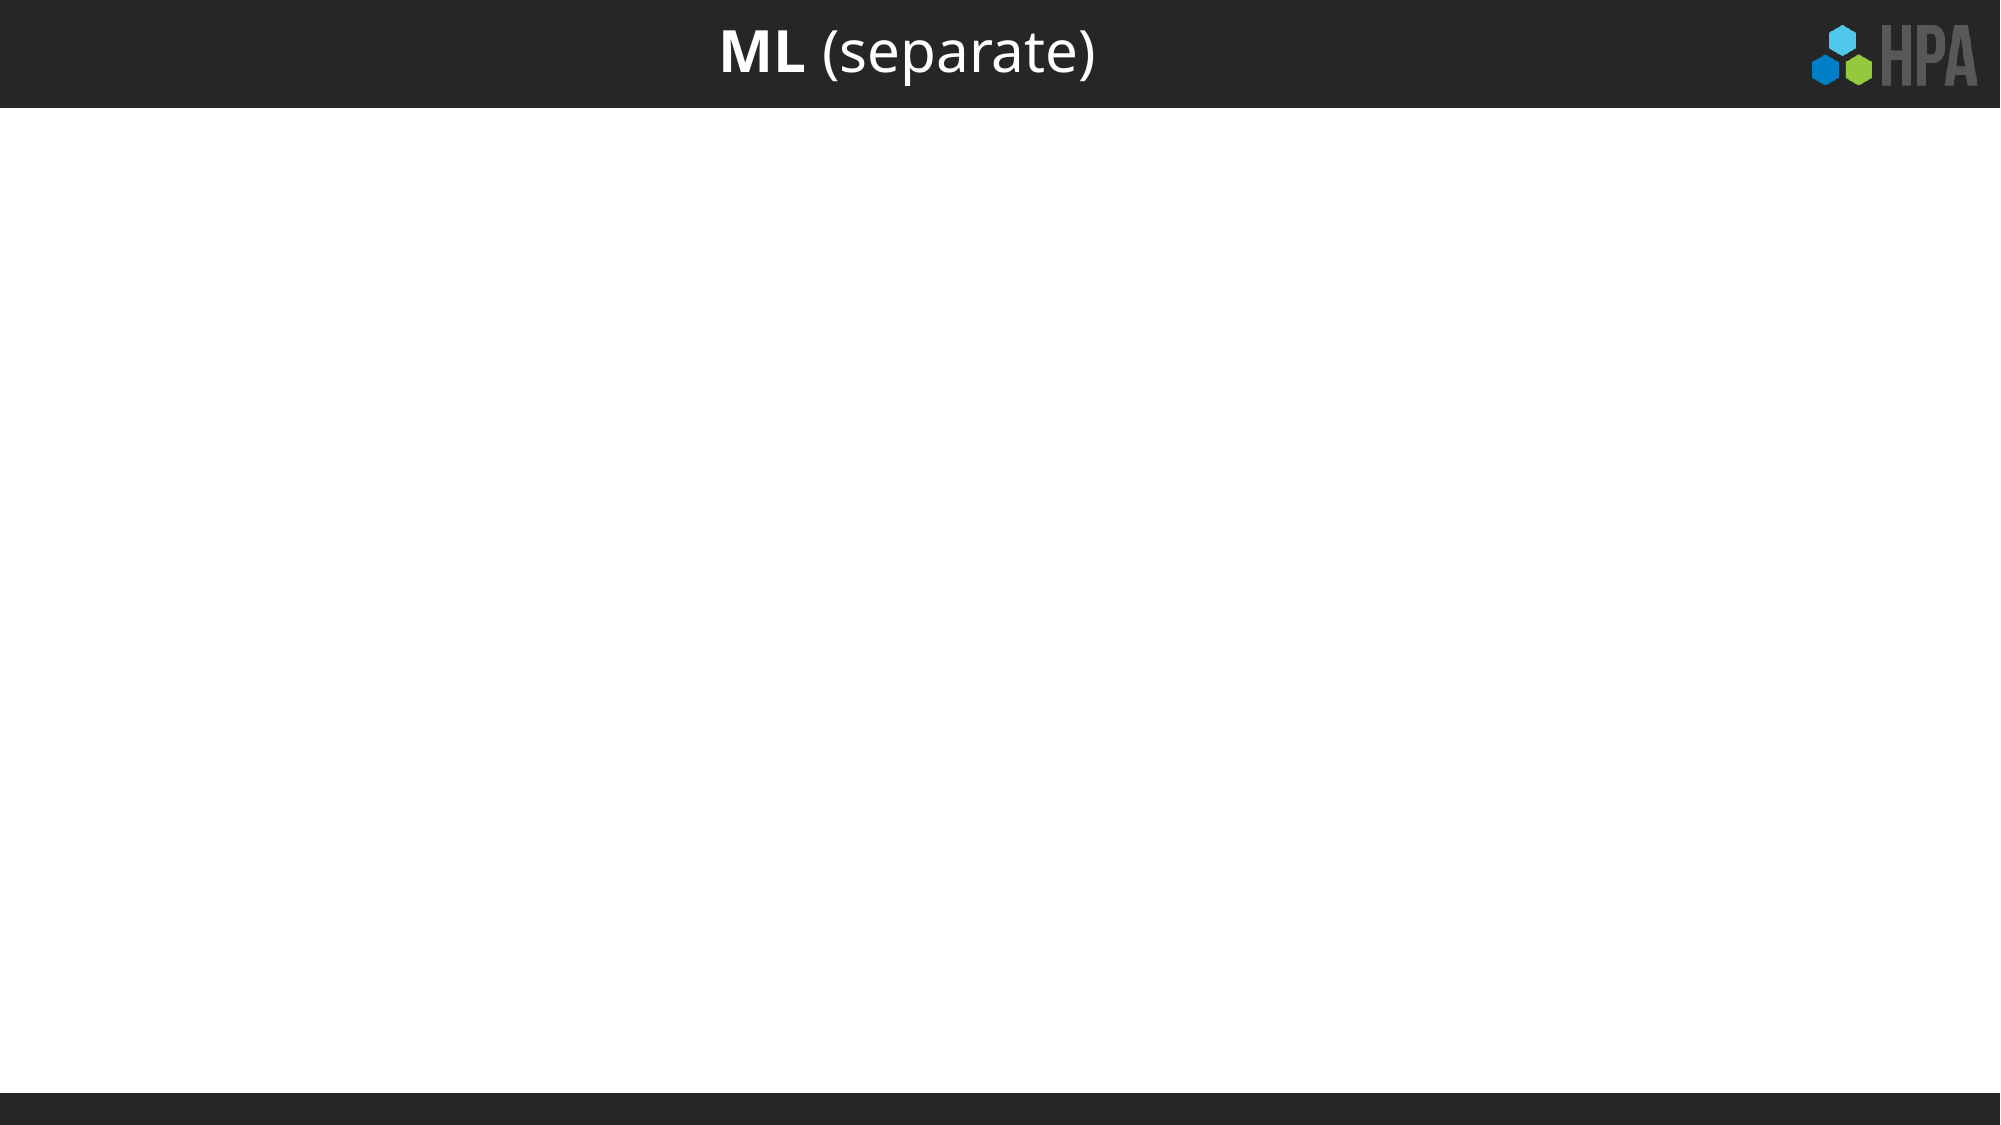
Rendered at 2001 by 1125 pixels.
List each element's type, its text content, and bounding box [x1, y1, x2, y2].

title ML (separate) [0, 0, 1816, 108]
picture [1816, 16, 1983, 91]
